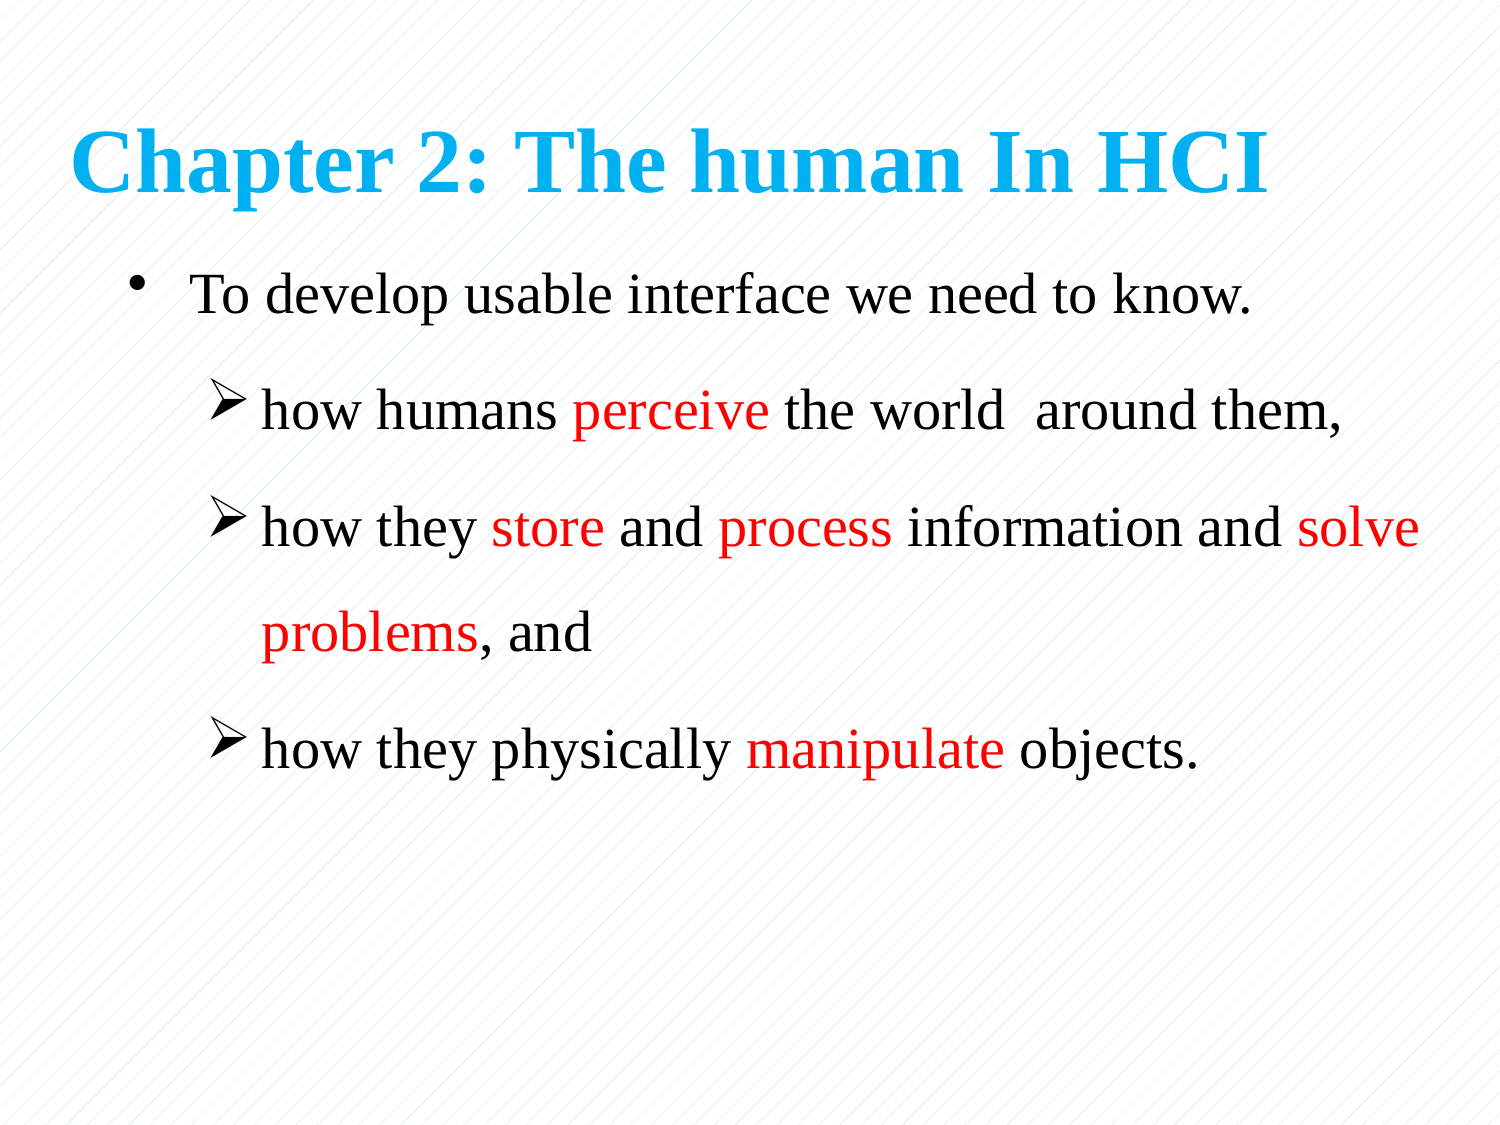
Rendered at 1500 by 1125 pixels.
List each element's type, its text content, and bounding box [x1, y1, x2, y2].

list To develop usable interface we need to know. how humans perceive the world around them, how they store and process information and solve problems, and how they physically manipulate objects. [112, 250, 1450, 1000]
title Chapter 2: The human In HCI [54, 62, 1455, 250]
